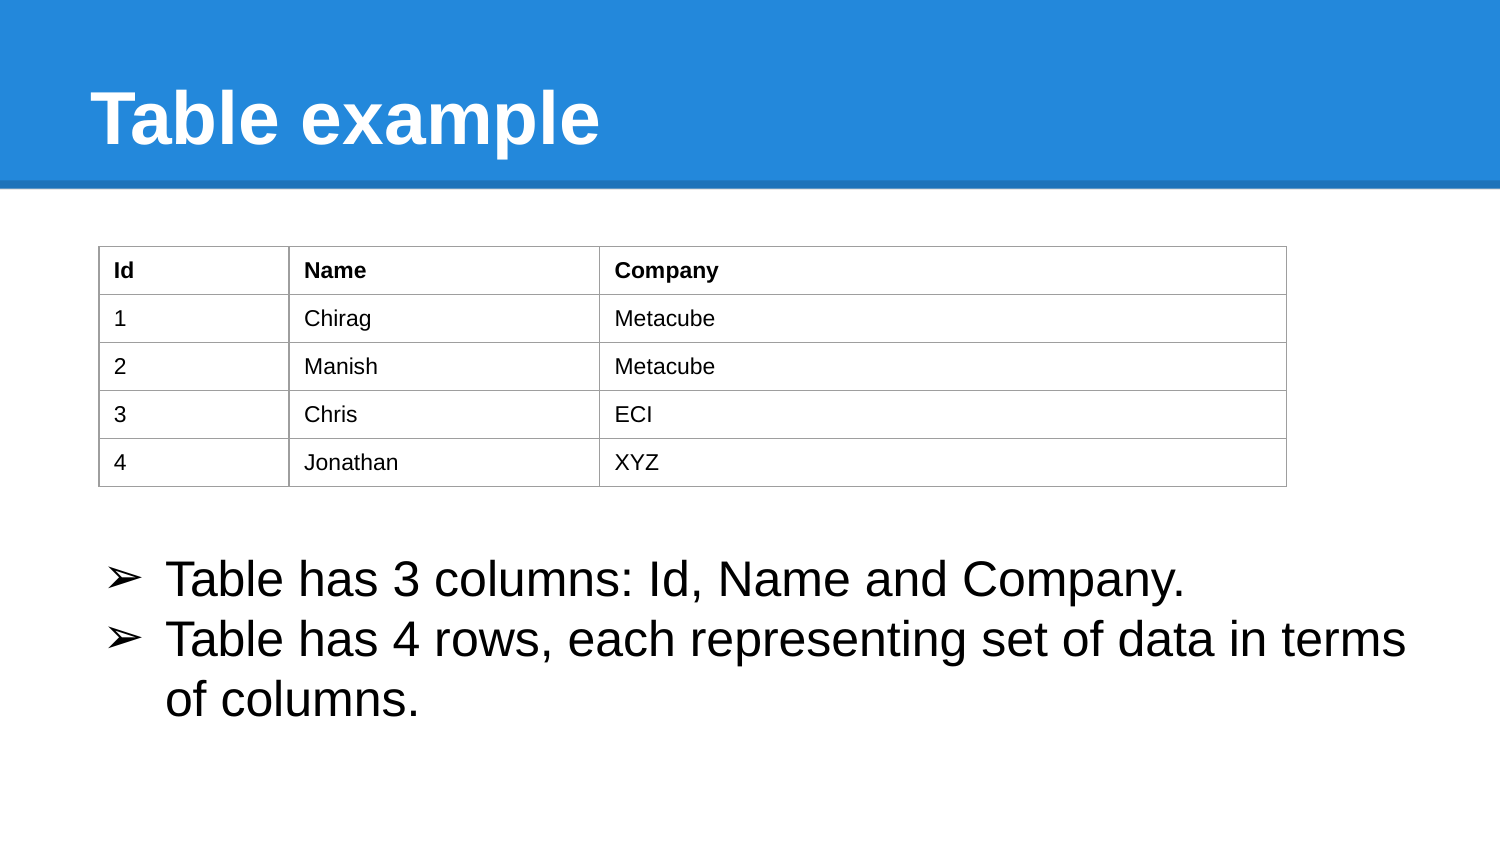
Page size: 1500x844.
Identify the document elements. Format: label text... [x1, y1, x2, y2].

table_cell 3 [100, 391, 288, 438]
table_cell Chirag [290, 295, 599, 342]
table_cell Metacube [600, 295, 1286, 342]
table_cell 4 [100, 439, 288, 486]
table_header Name [290, 247, 599, 294]
table_cell Jonathan [290, 439, 599, 486]
table_header Id [100, 247, 288, 294]
table_cell XYZ [600, 439, 1286, 486]
table_cell Metacube [600, 343, 1286, 390]
table_cell 1 [100, 295, 288, 342]
table_cell ECI [600, 391, 1286, 438]
table_header Company [600, 247, 1286, 294]
table_cell Chris [290, 391, 599, 438]
title Table example [75, 33, 1425, 175]
table_cell Manish [290, 343, 599, 390]
table_cell 2 [100, 343, 288, 390]
list Table has 3 columns: Id, Name and Company. Table has 4 rows, each representing set of data in terms of columns. [75, 196, 1425, 808]
